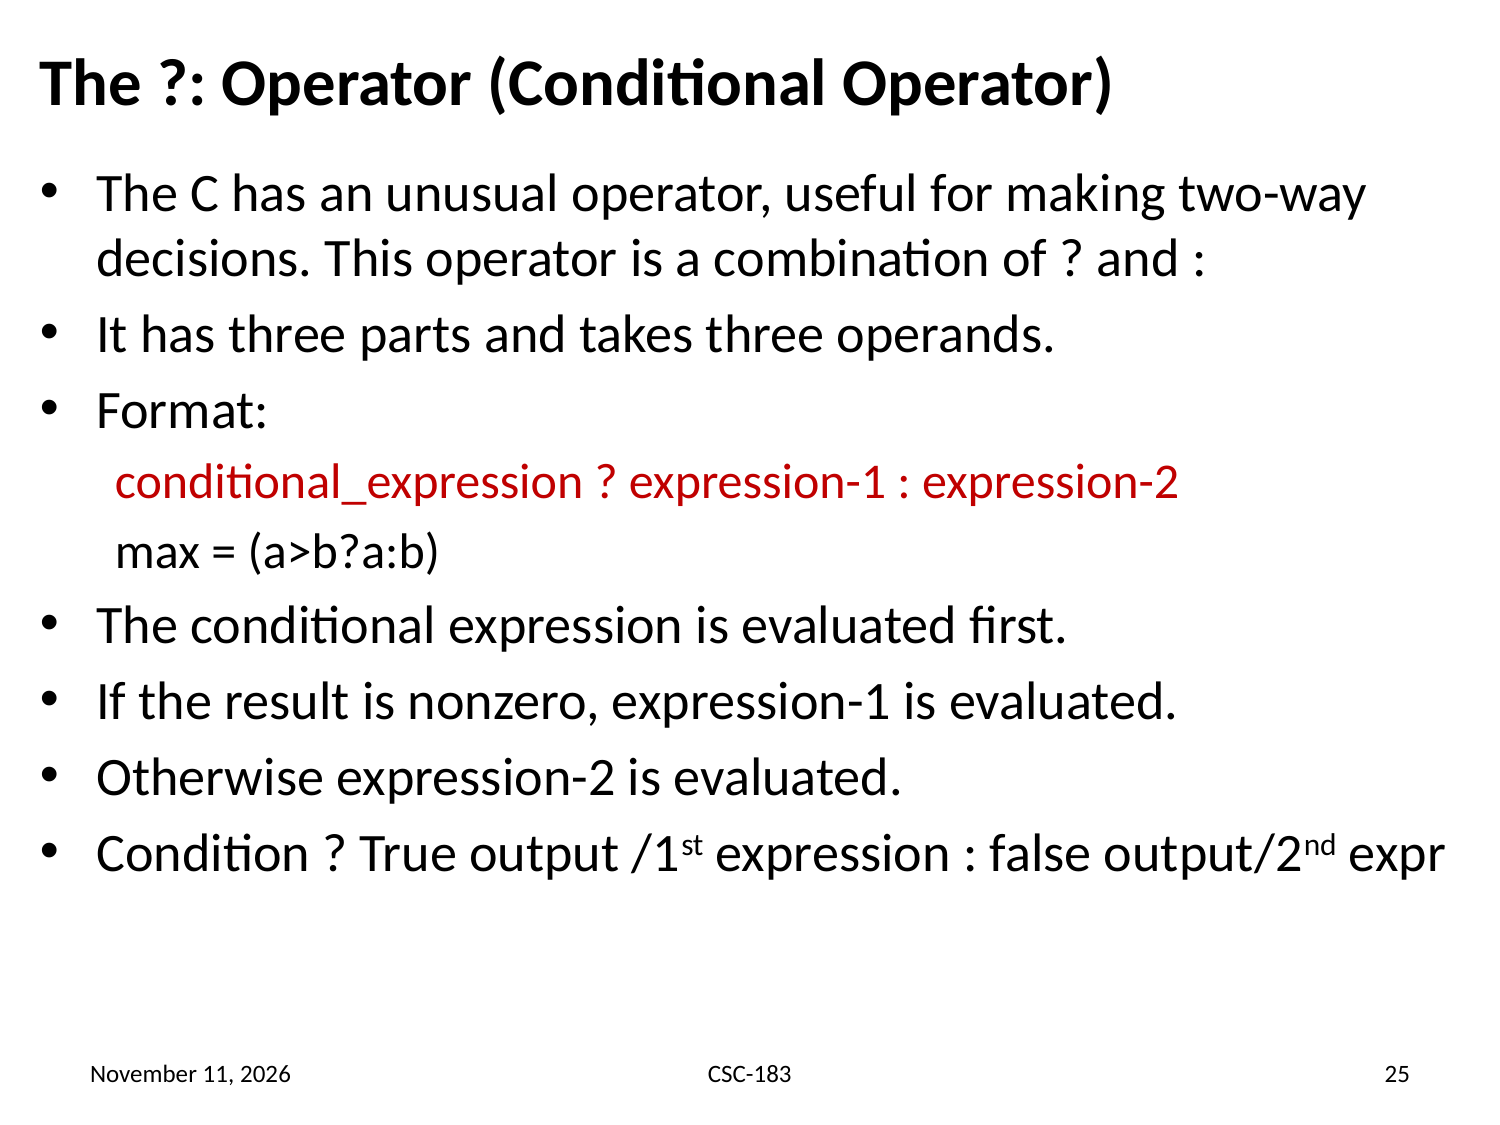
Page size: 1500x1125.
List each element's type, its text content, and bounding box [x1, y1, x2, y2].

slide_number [75, 1042, 425, 1103]
title The ?: Operator (Conditional Operator) [24, 32, 1475, 125]
slide_number 25 [1074, 1042, 1425, 1103]
footer CSC-183 [512, 1042, 988, 1103]
list The C has an unusual operator, useful for making two-way decisions. This operator is a combination of ? and : It has three parts and takes three operands. Format: conditional_expression ? expression-1 : expression-2 max = (a>b?a:b) The conditional expression is evaluated first. If the result is nonzero, expression-1 is evaluated. Otherwise expression-2 is evaluated. Condition ? True output /1st expression : false output/2nd expr [24, 149, 1475, 1038]
